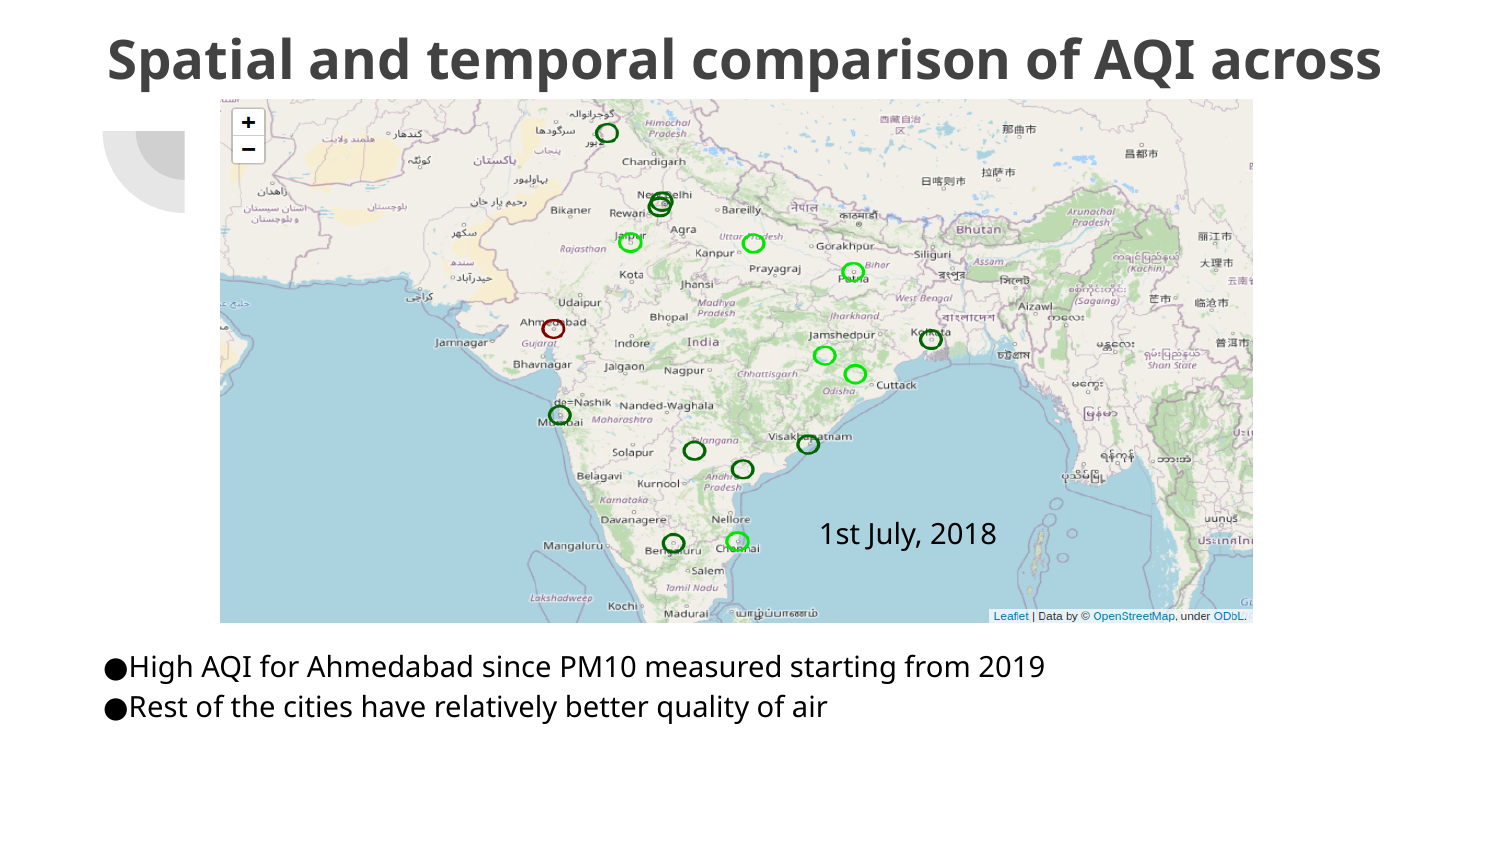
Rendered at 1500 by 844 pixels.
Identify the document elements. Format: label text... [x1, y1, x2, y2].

text_box High AQI for Ahmedabad since PM10 measured starting from 2019 Rest of the cities have relatively better quality of air [88, 628, 1345, 739]
picture [213, 94, 1259, 629]
title Spatial and temporal comparison of AQI across cities [19, 9, 1471, 174]
